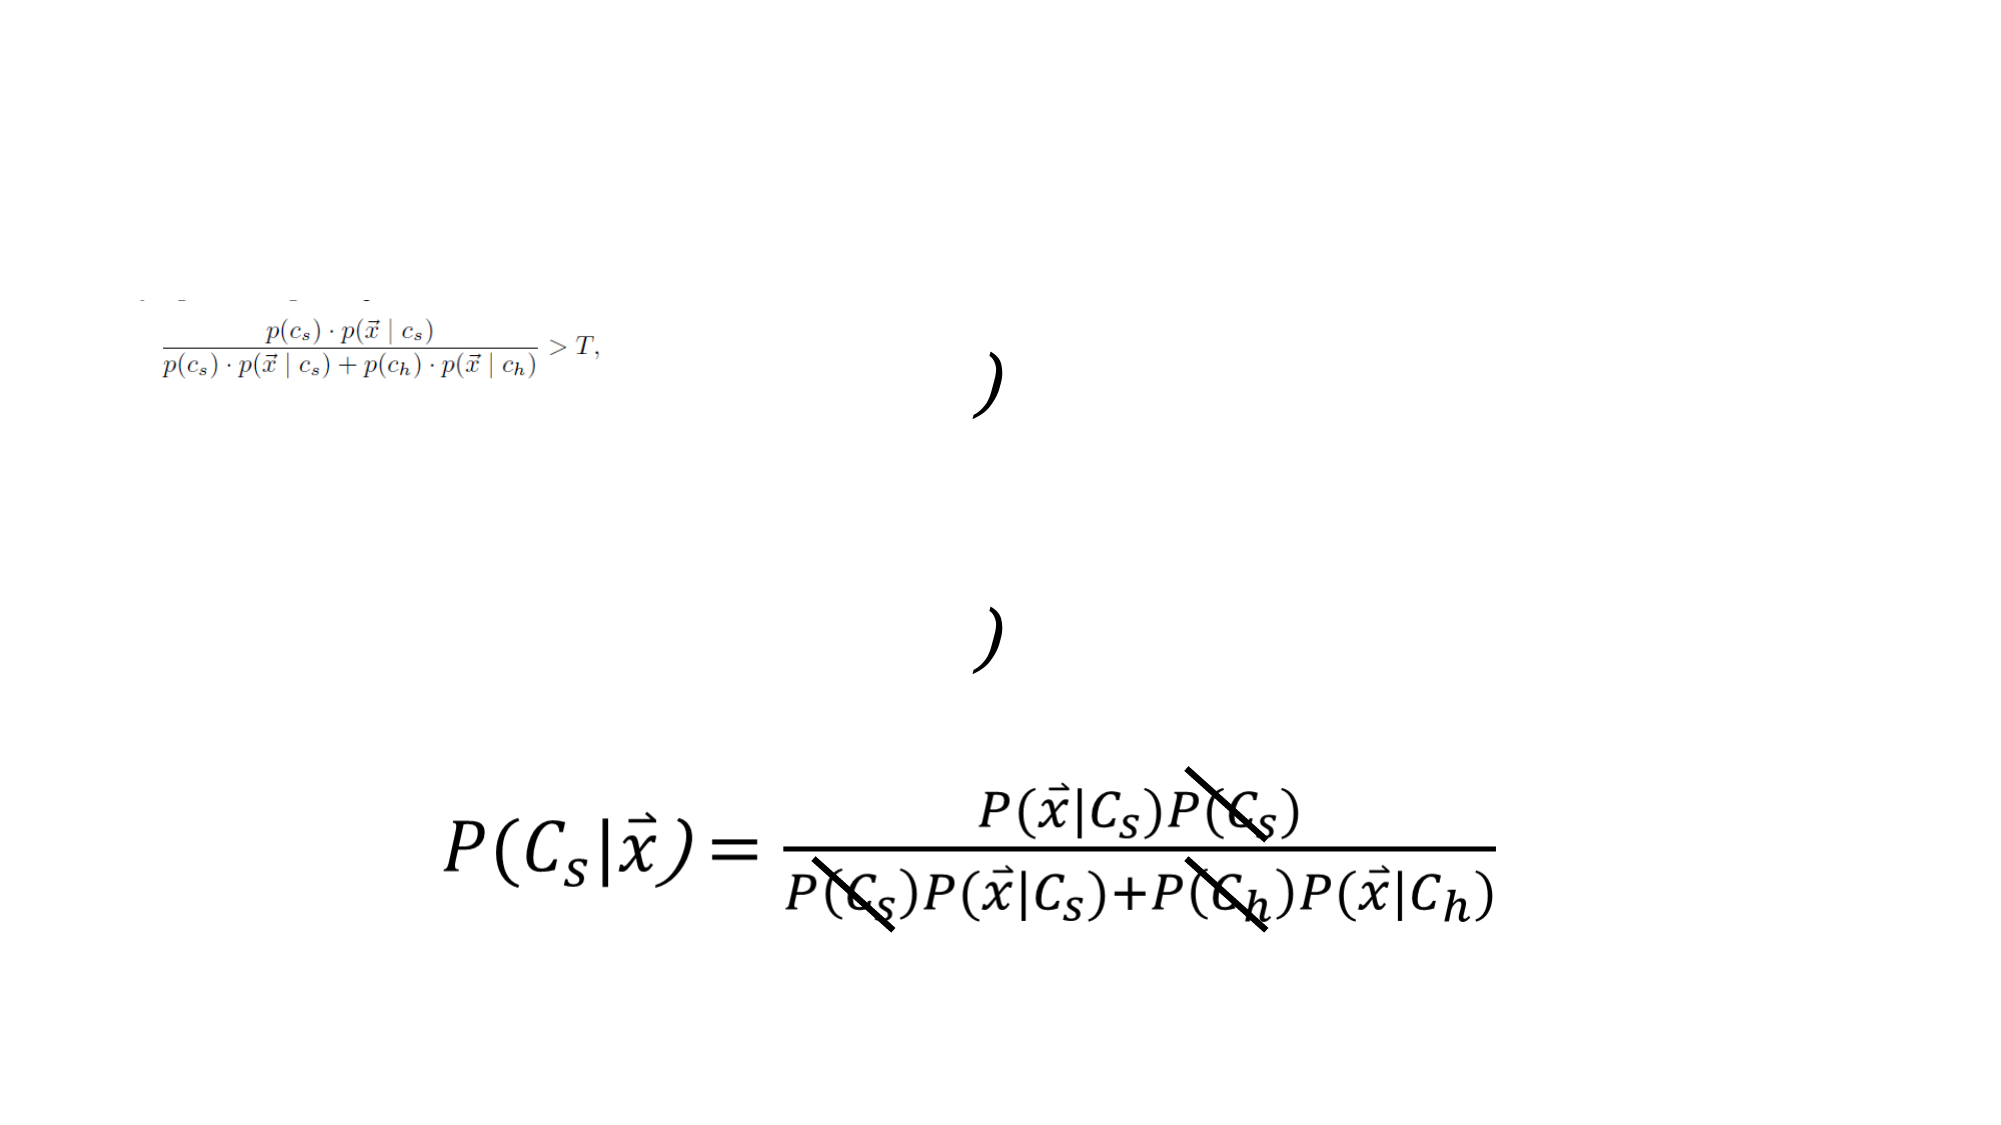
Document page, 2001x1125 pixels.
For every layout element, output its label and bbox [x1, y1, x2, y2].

text_box [398, 768, 1541, 934]
picture [137, 300, 660, 389]
